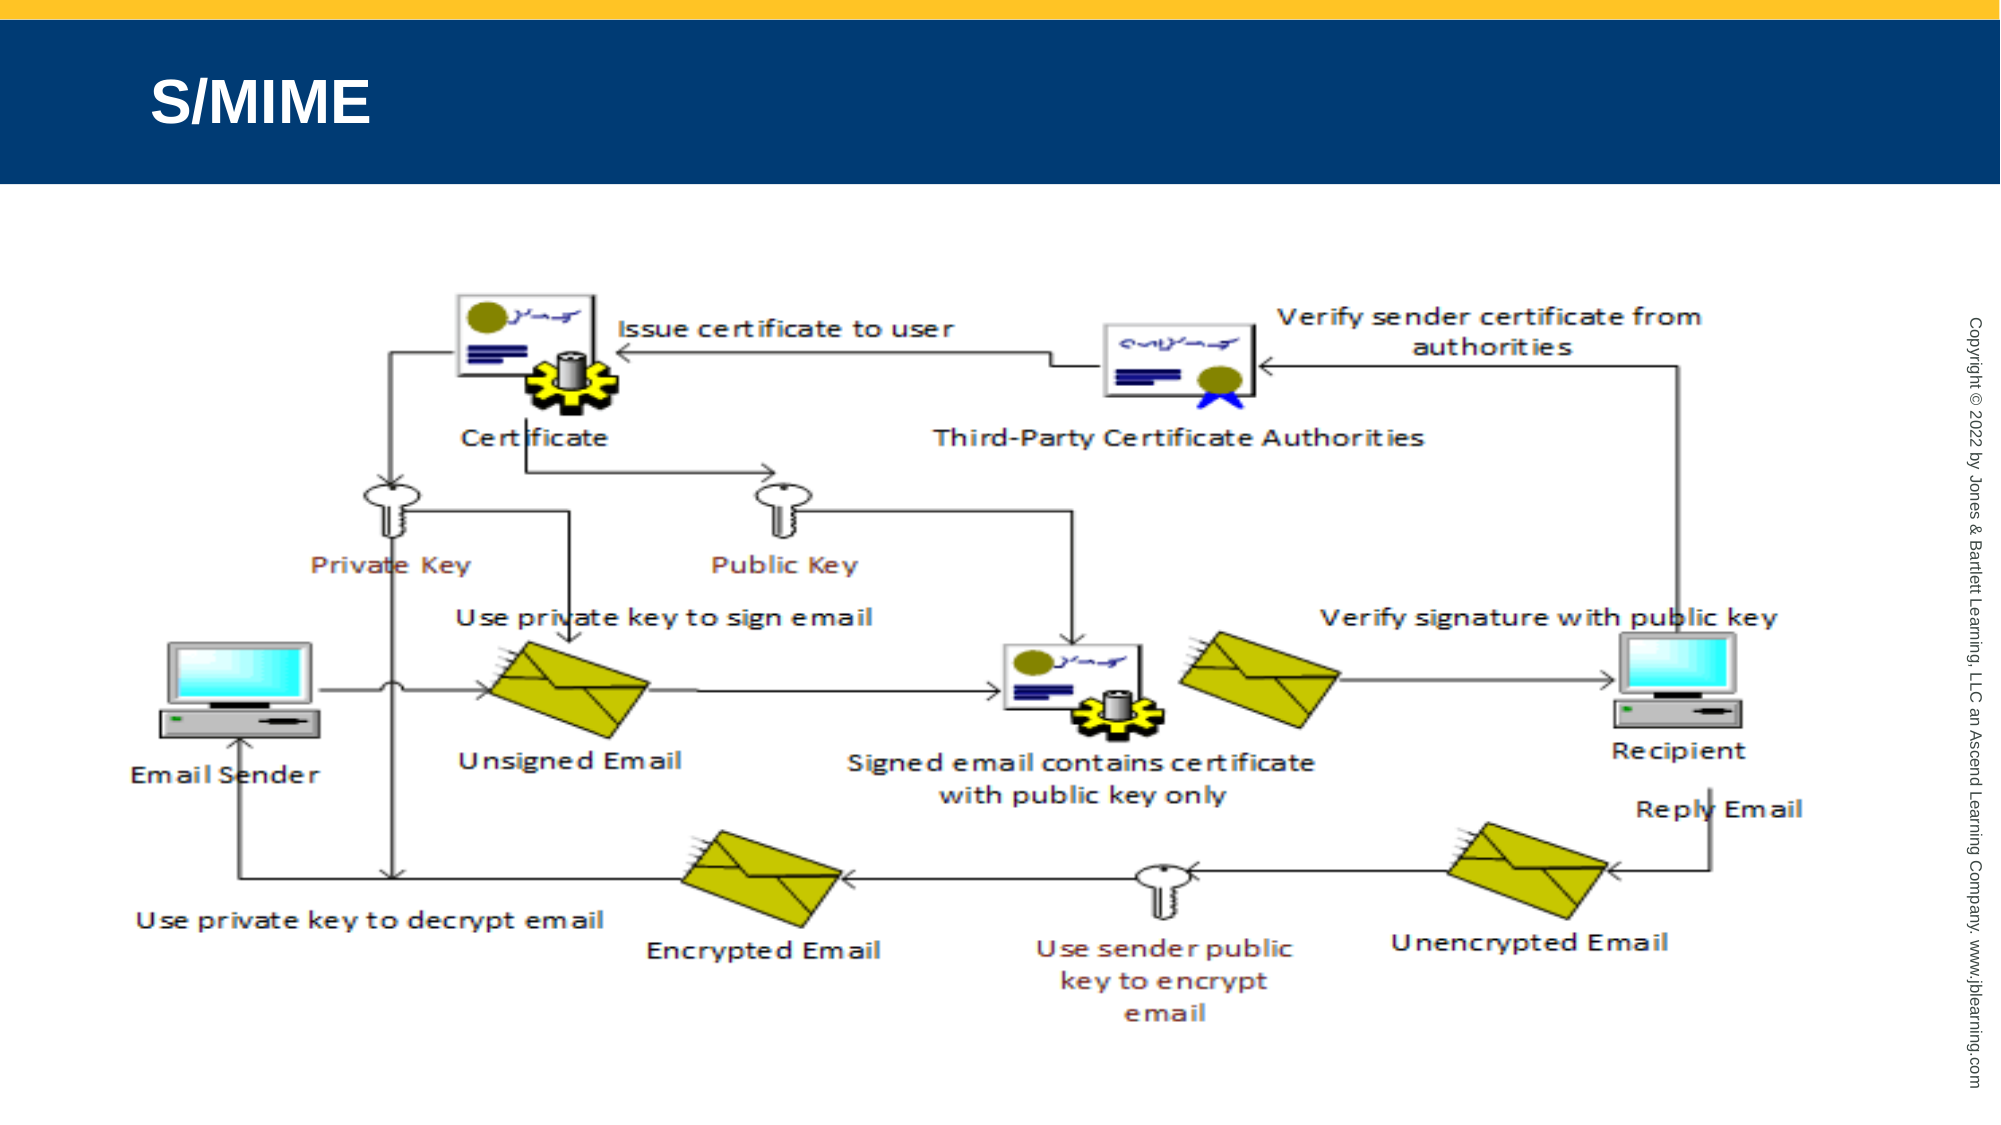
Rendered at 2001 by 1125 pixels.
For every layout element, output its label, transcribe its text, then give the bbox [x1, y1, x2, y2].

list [109, 291, 1824, 1044]
title S/MIME [0, 19, 2000, 185]
